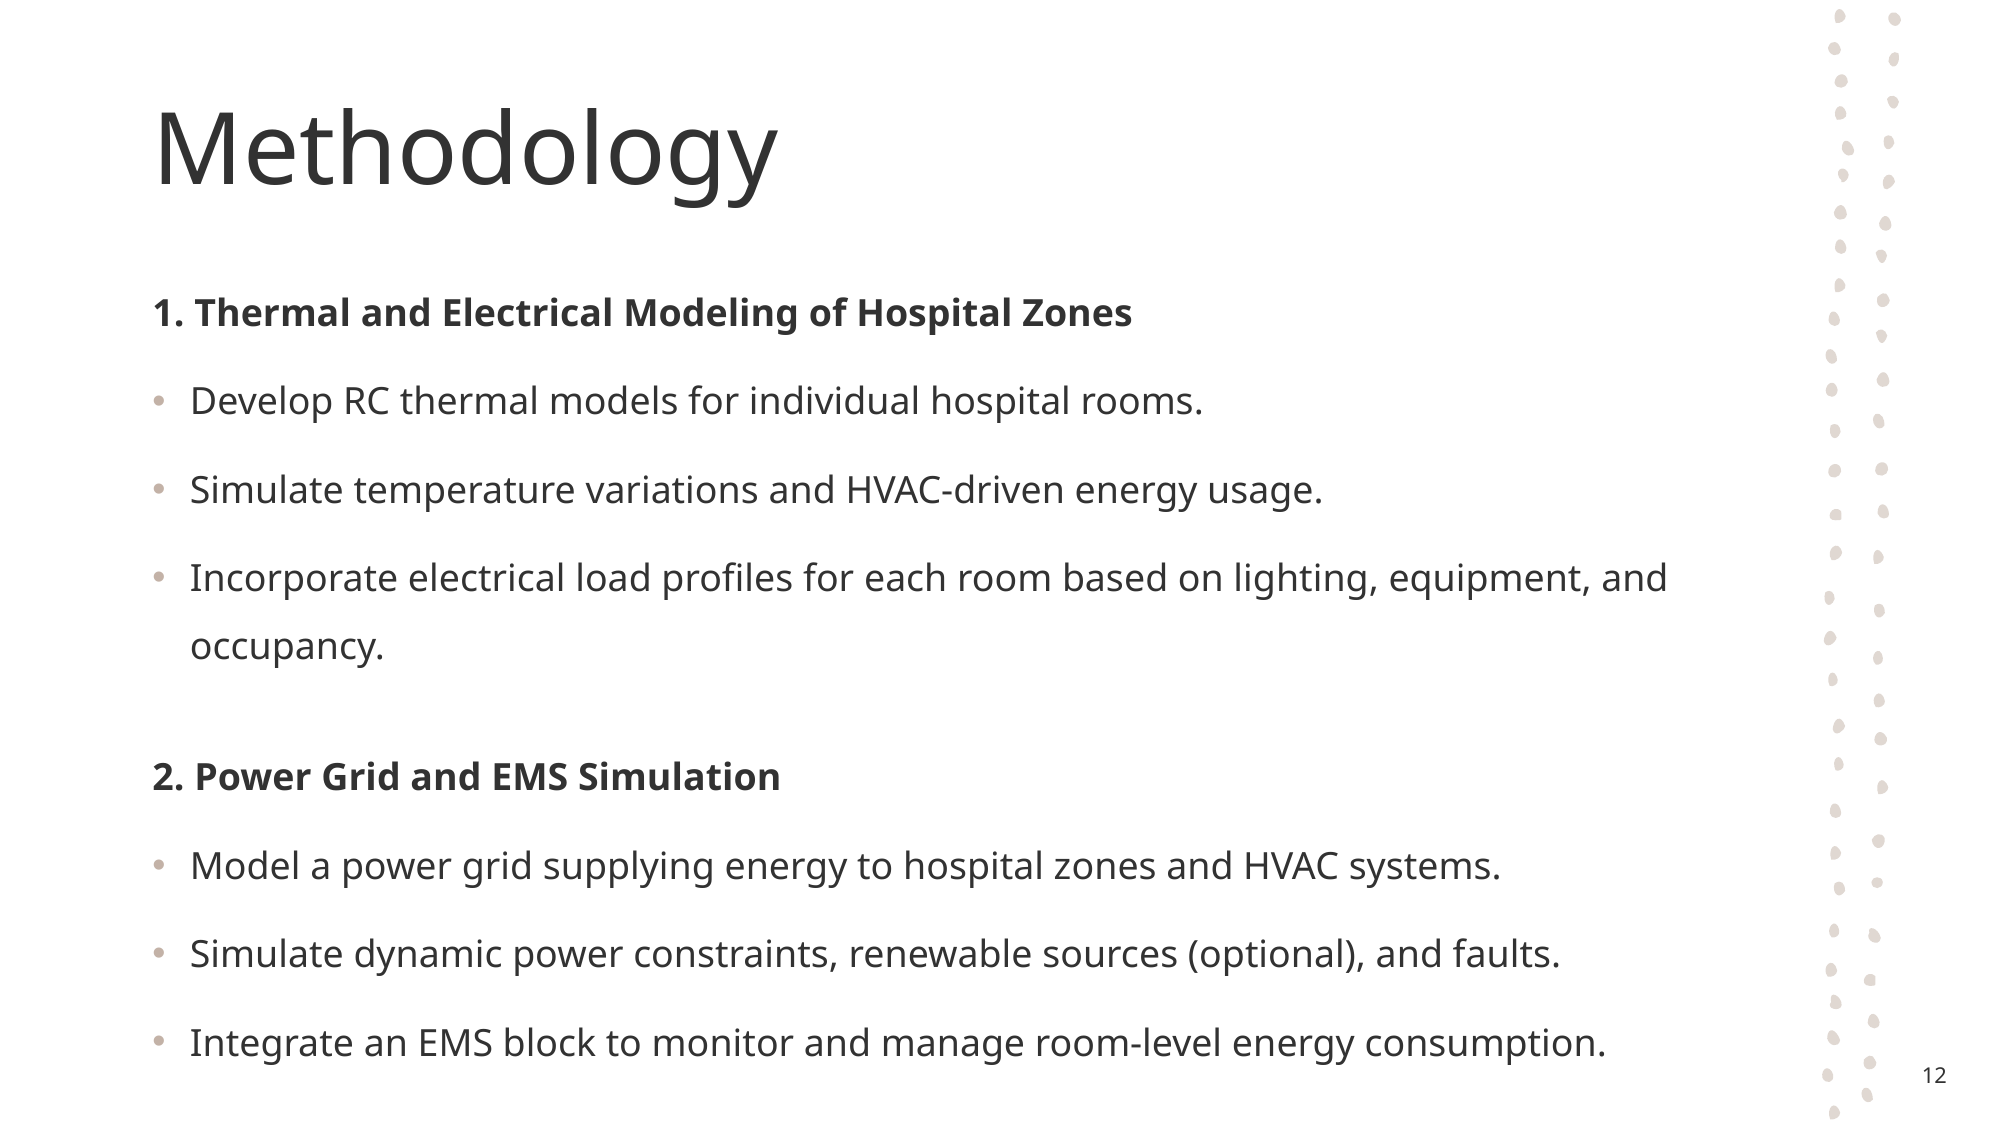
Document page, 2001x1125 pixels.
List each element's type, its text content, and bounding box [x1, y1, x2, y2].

slide_number 12 [1879, 1046, 1962, 1107]
title Methodology [137, 59, 1863, 230]
list 1. Thermal and Electrical Modeling of Hospital Zones Develop RC thermal models for individual hospital rooms. Simulate temperature variations and HVAC-driven energy usage. Incorporate electrical load profiles for each room based on lighting, equipment, and occupancy. 2. Power Grid and EMS Simulation Model a power grid supplying energy to hospital zones and HVAC systems. Simulate dynamic power constraints, renewable sources (optional), and faults. Integrate an EMS block to monitor and manage room-level energy consumption. [137, 259, 1863, 1063]
